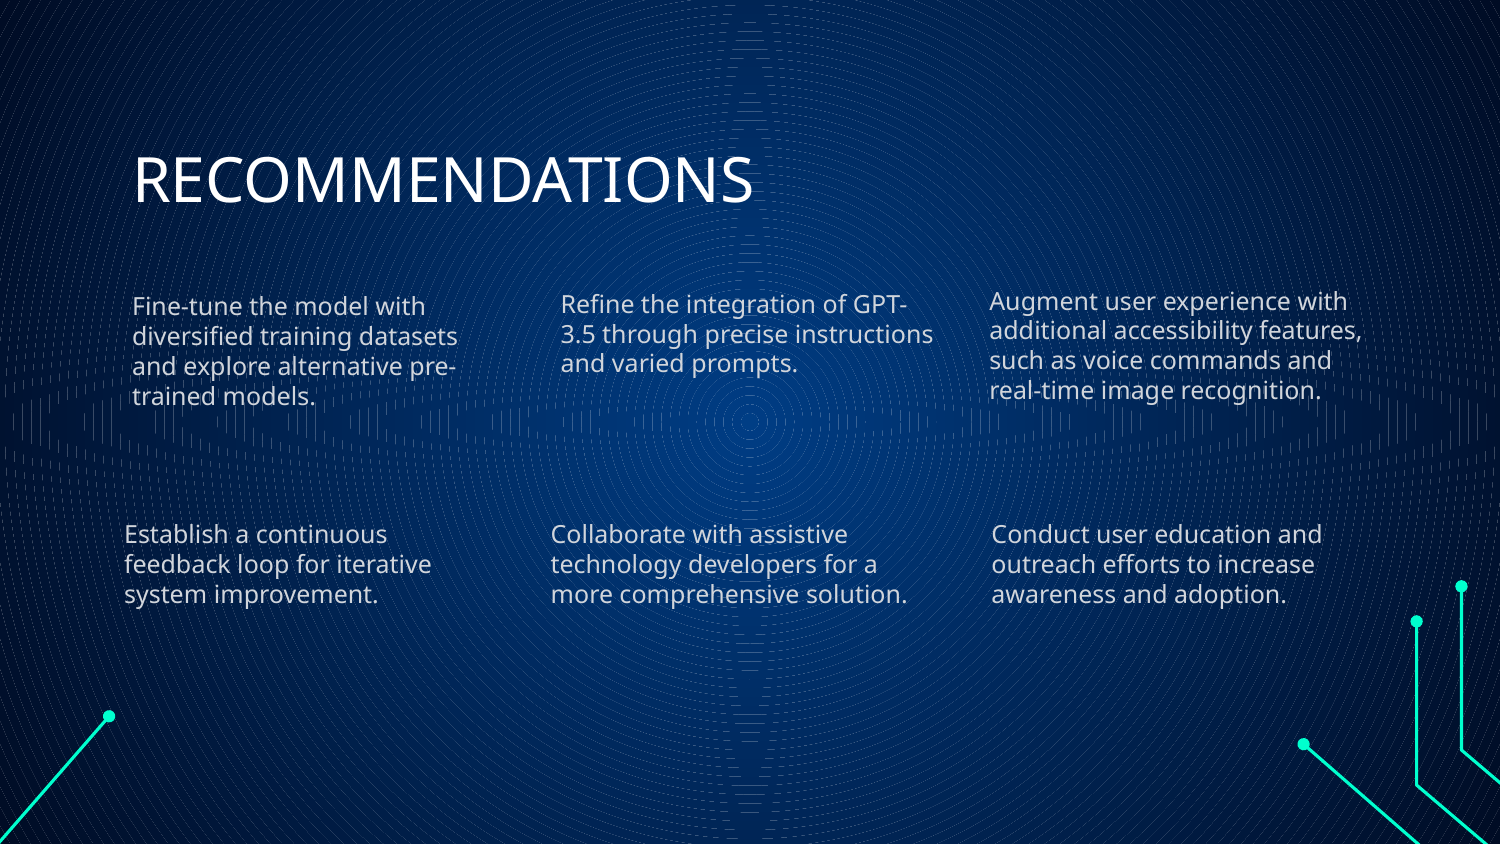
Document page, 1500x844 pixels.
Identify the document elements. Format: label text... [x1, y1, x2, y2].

subtitle Augment user experience with additional accessibility features, such as voice commands and real-time image recognition. [974, 270, 1381, 422]
subtitle Establish a continuous feedback loop for iterative system improvement. [109, 503, 516, 656]
subtitle Fine-tune the model with diversified training datasets and explore alternative pre-trained models. [117, 275, 524, 427]
subtitle Conduct user education and outreach efforts to increase awareness and adoption. [976, 503, 1383, 656]
subtitle Collaborate with assistive technology developers for a more comprehensive solution. [535, 503, 942, 656]
title RECOMMENDATIONS [117, 125, 1381, 220]
subtitle Refine the integration of GPT-3.5 through precise instructions and varied prompts. [545, 273, 953, 425]
